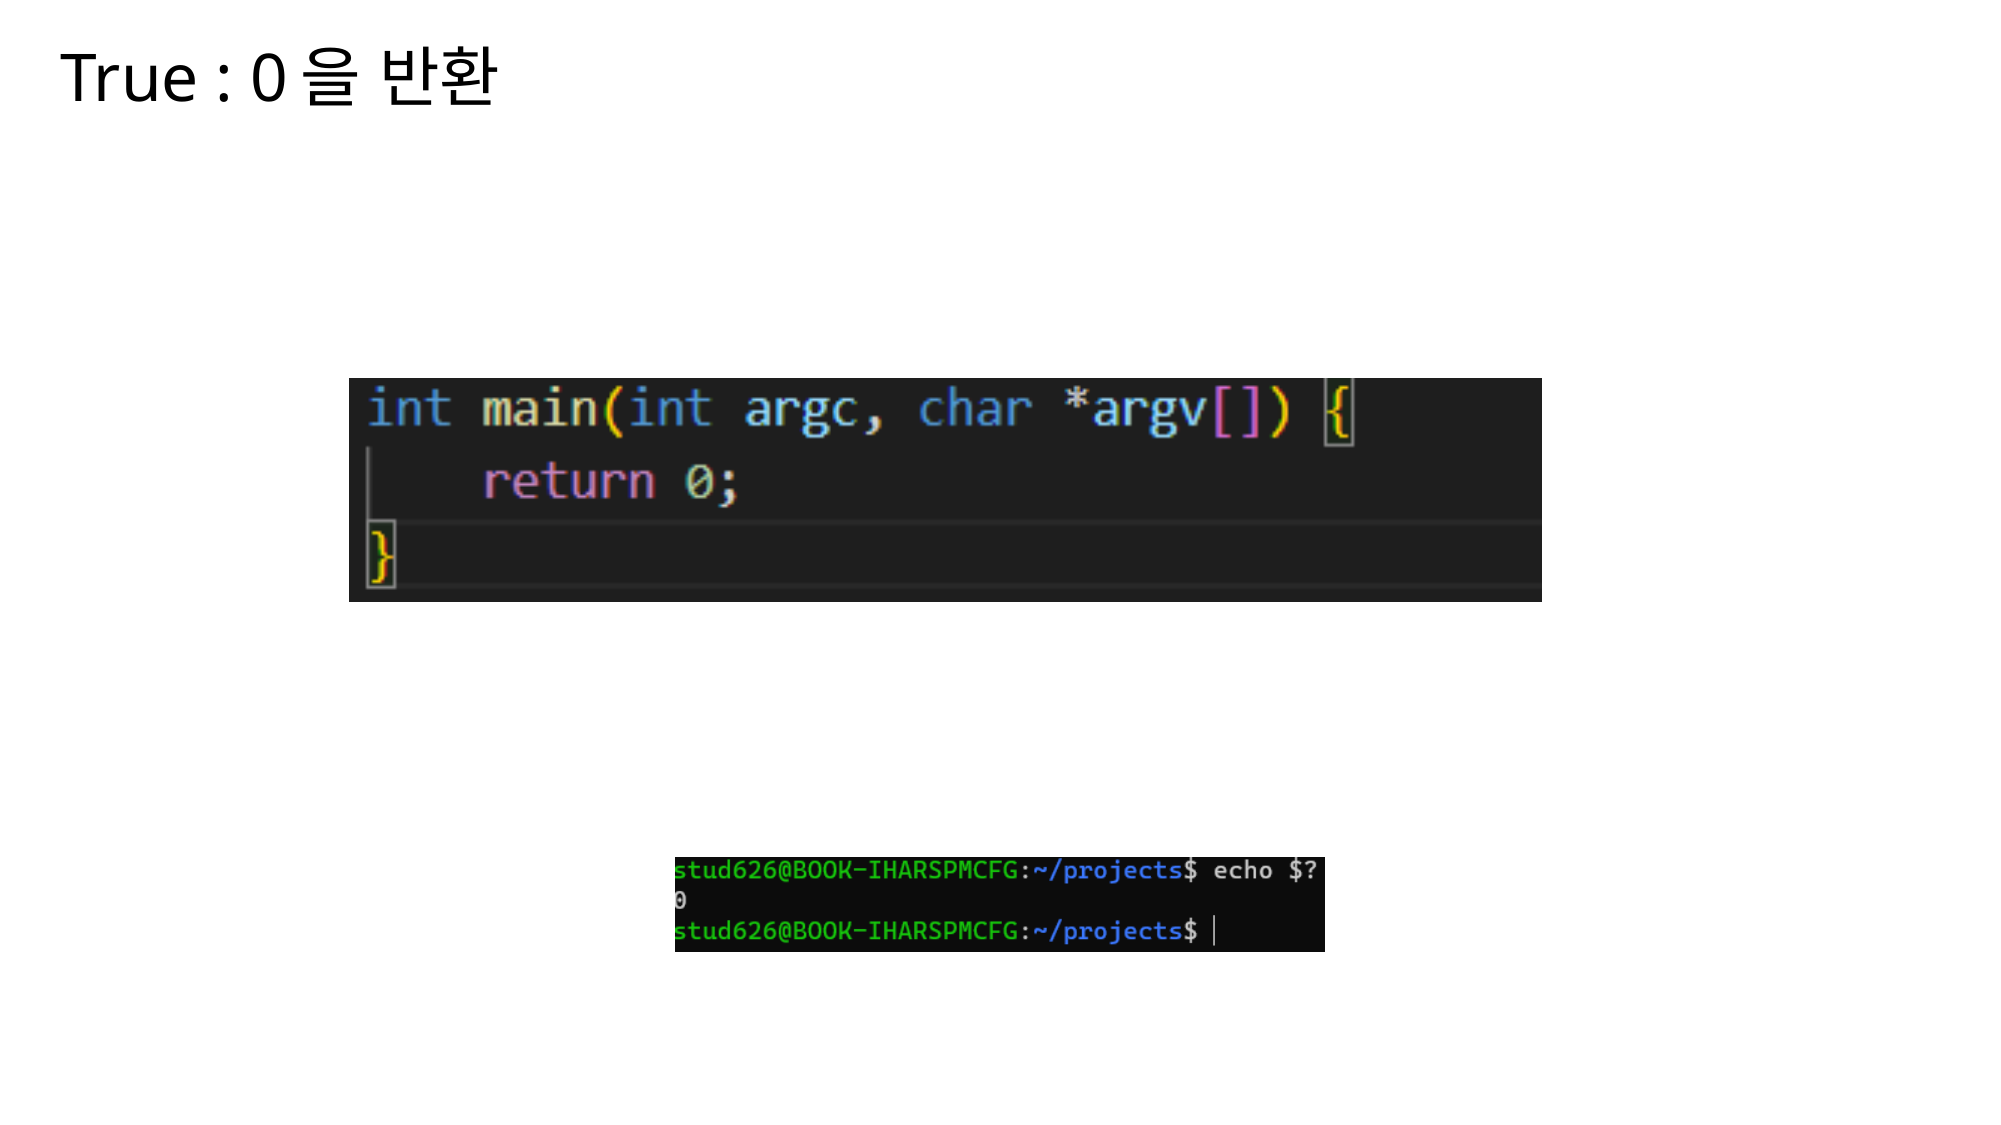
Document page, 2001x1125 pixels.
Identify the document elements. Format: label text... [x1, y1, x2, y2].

picture [349, 378, 1542, 602]
picture [675, 857, 1325, 952]
title True : 0을 반환 [45, 36, 600, 124]
